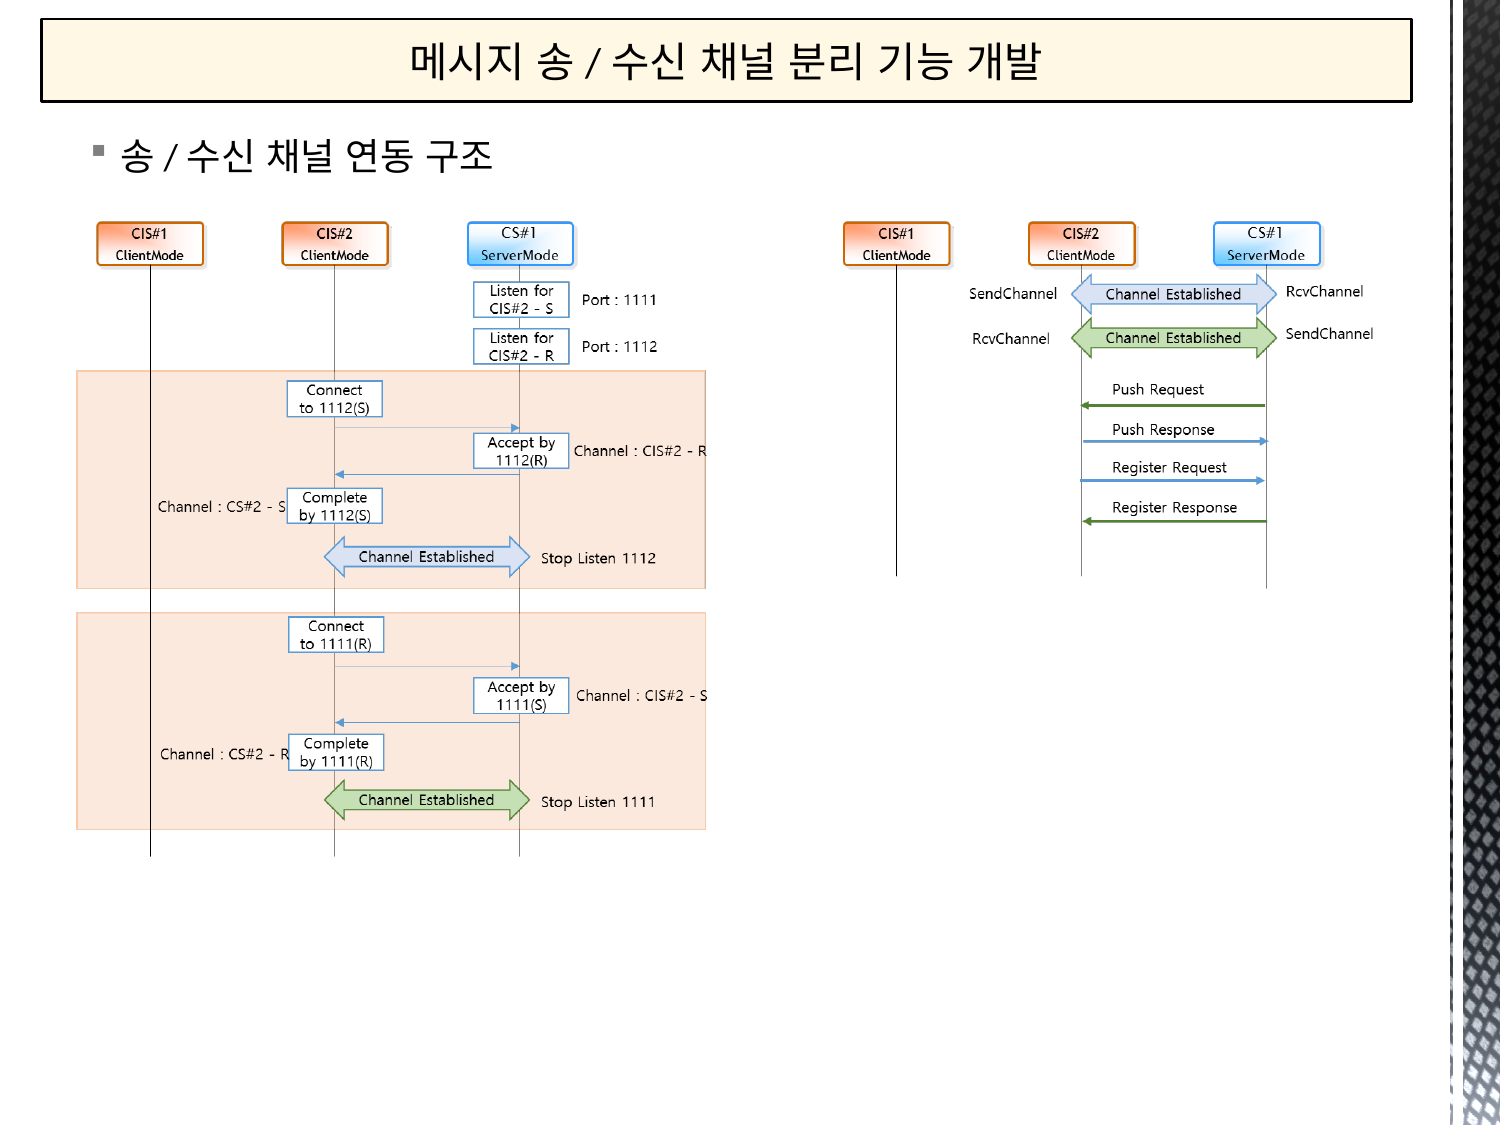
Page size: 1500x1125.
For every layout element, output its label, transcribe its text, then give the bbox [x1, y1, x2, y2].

picture [76, 219, 1387, 857]
list 송/수신 채널 연동 구조 [75, 125, 1400, 1013]
picture [1447, 1, 1500, 1125]
text_box 메시지 송/수신 채널 분리 기능 개발 [40, 18, 1413, 103]
